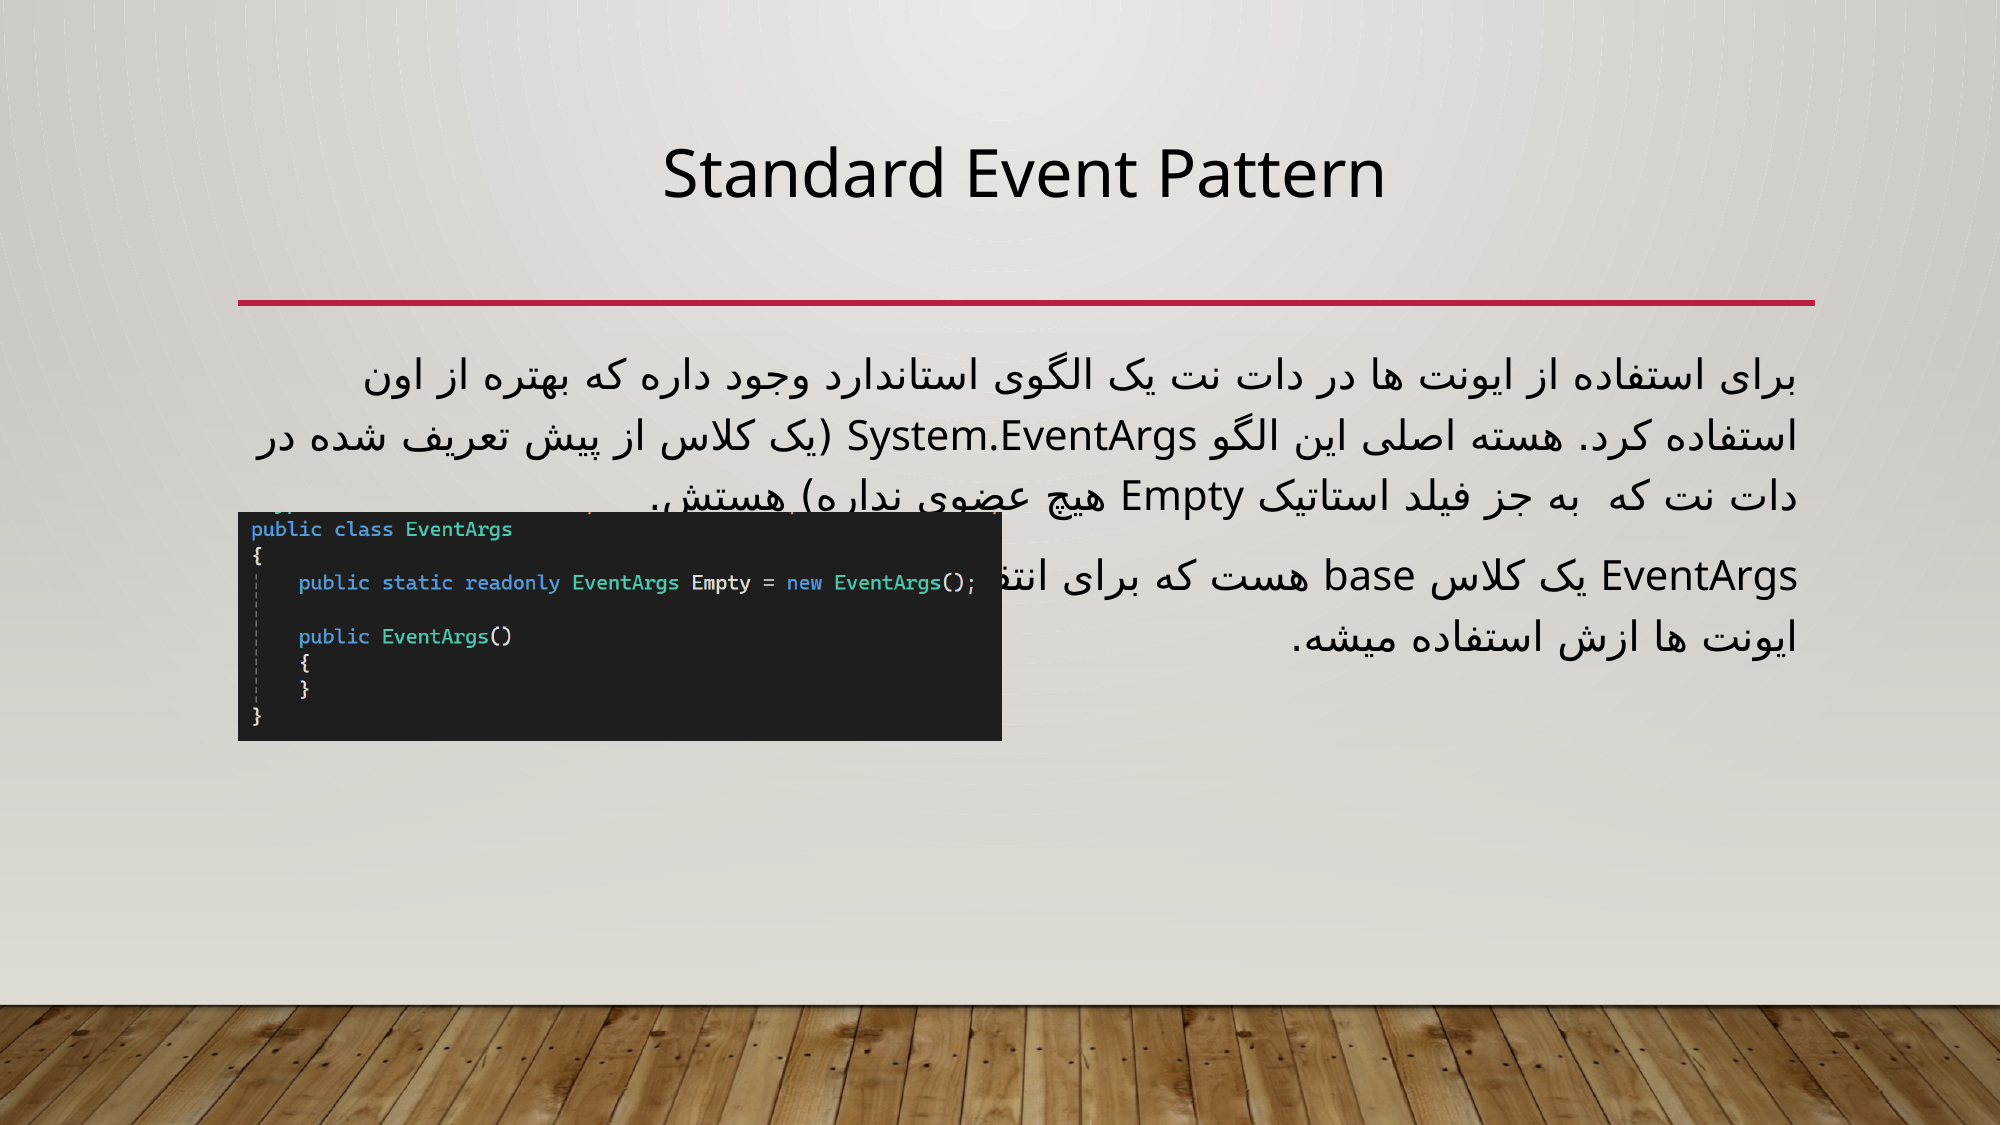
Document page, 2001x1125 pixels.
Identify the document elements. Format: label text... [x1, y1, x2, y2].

title Standard Event Pattern [238, 131, 1814, 305]
picture [0, 1005, 2000, 1125]
list برای استفاده از ایونت ها در دات نت یک الگوی استاندارد وجود داره که بهتره از اون استفاده کرد. هسته اصلی این الگو System.EventArgs (یک کلاس از پیش تعریف شده در دات نت که به جز فیلد استاتیک Empty هیچ عضوی نداره) هستش. EventArgs یک کلاس base هست که برای انتقال داده به ایونت ها ازش استفاده میشه. [238, 330, 1814, 897]
picture [237, 512, 1003, 741]
